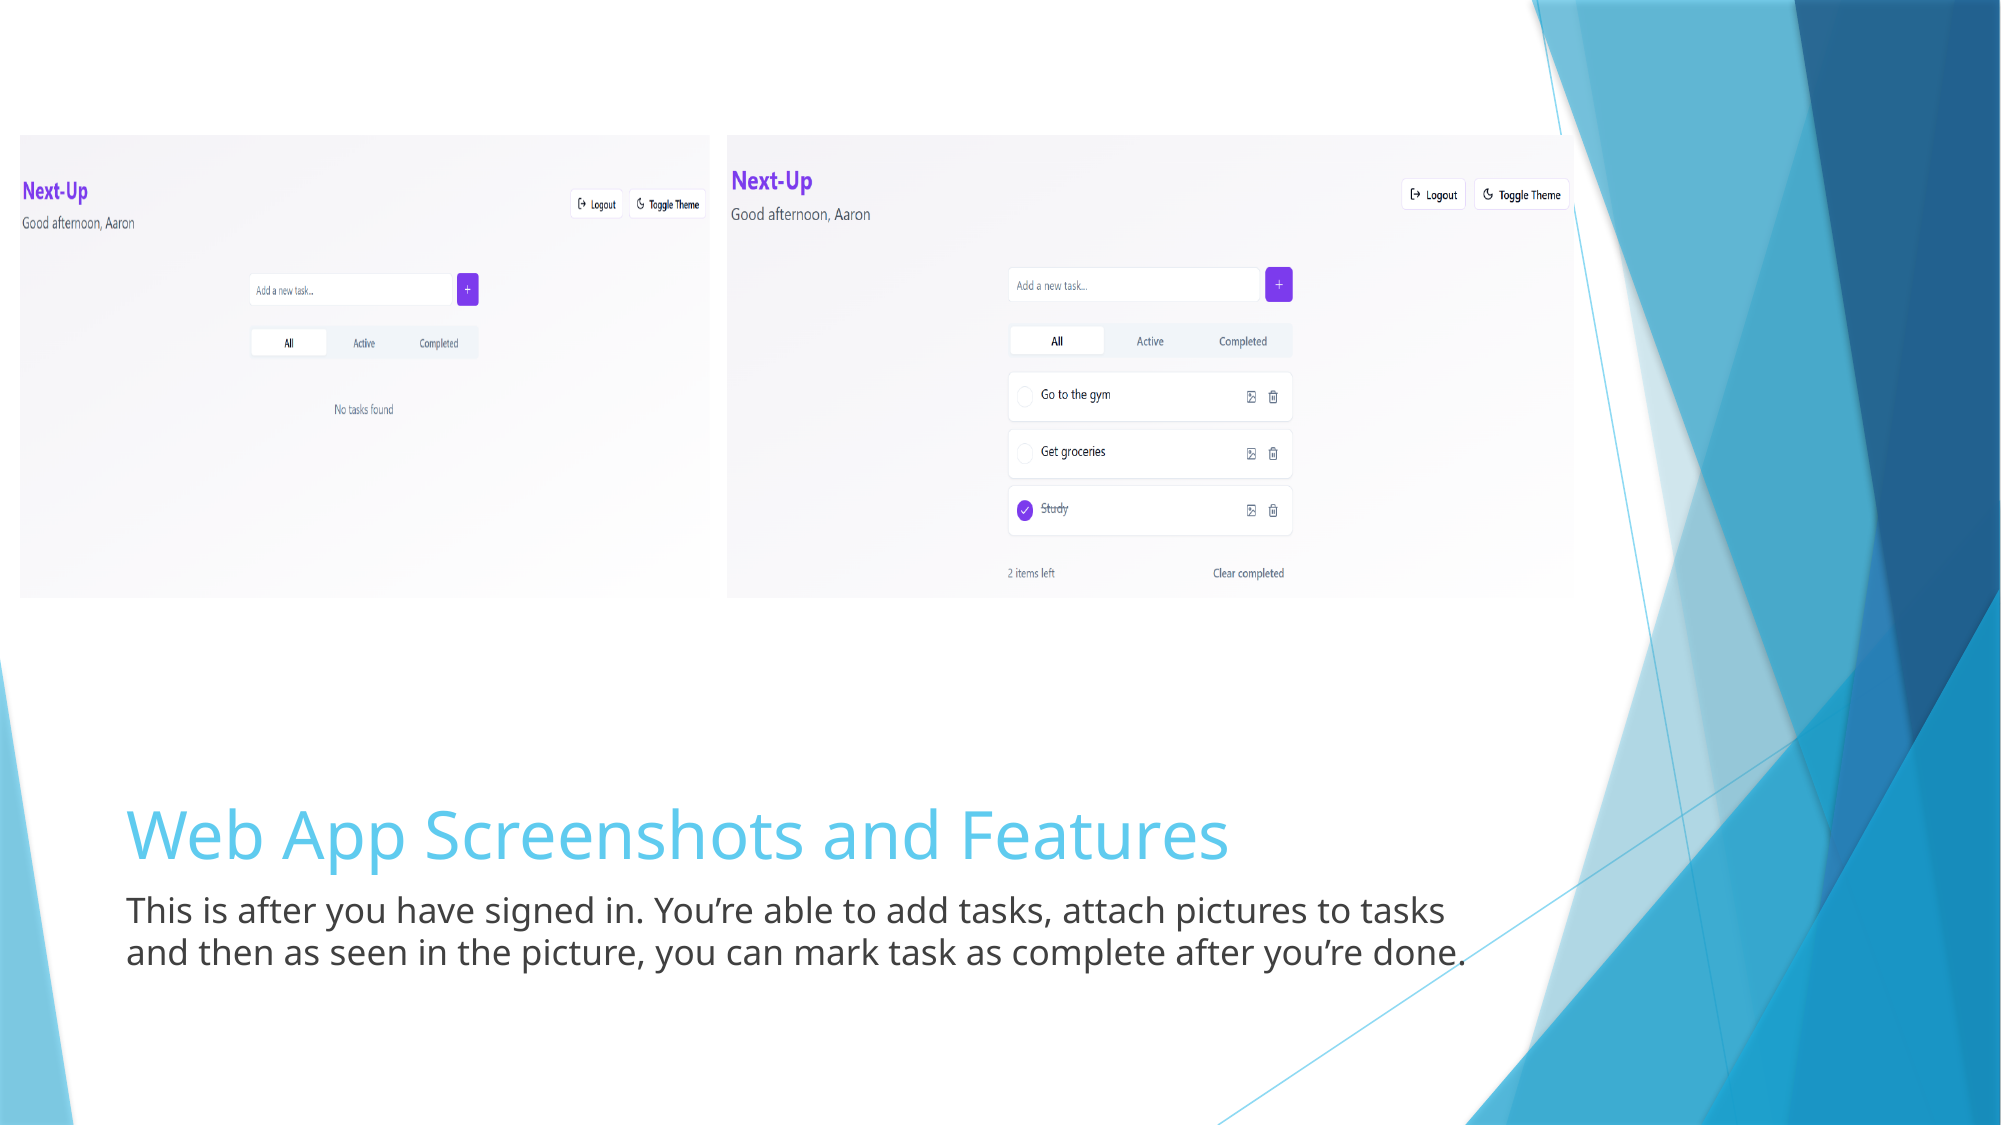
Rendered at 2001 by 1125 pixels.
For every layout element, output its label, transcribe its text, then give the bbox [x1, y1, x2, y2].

picture [727, 135, 1575, 599]
list This is after you have signed in. You’re able to add tasks, attach pictures to tasks and then as seen in the picture, you can mark task as complete after you’re done. [111, 880, 1522, 991]
title Web App Screenshots and Features [111, 787, 1522, 880]
picture [19, 135, 711, 599]
